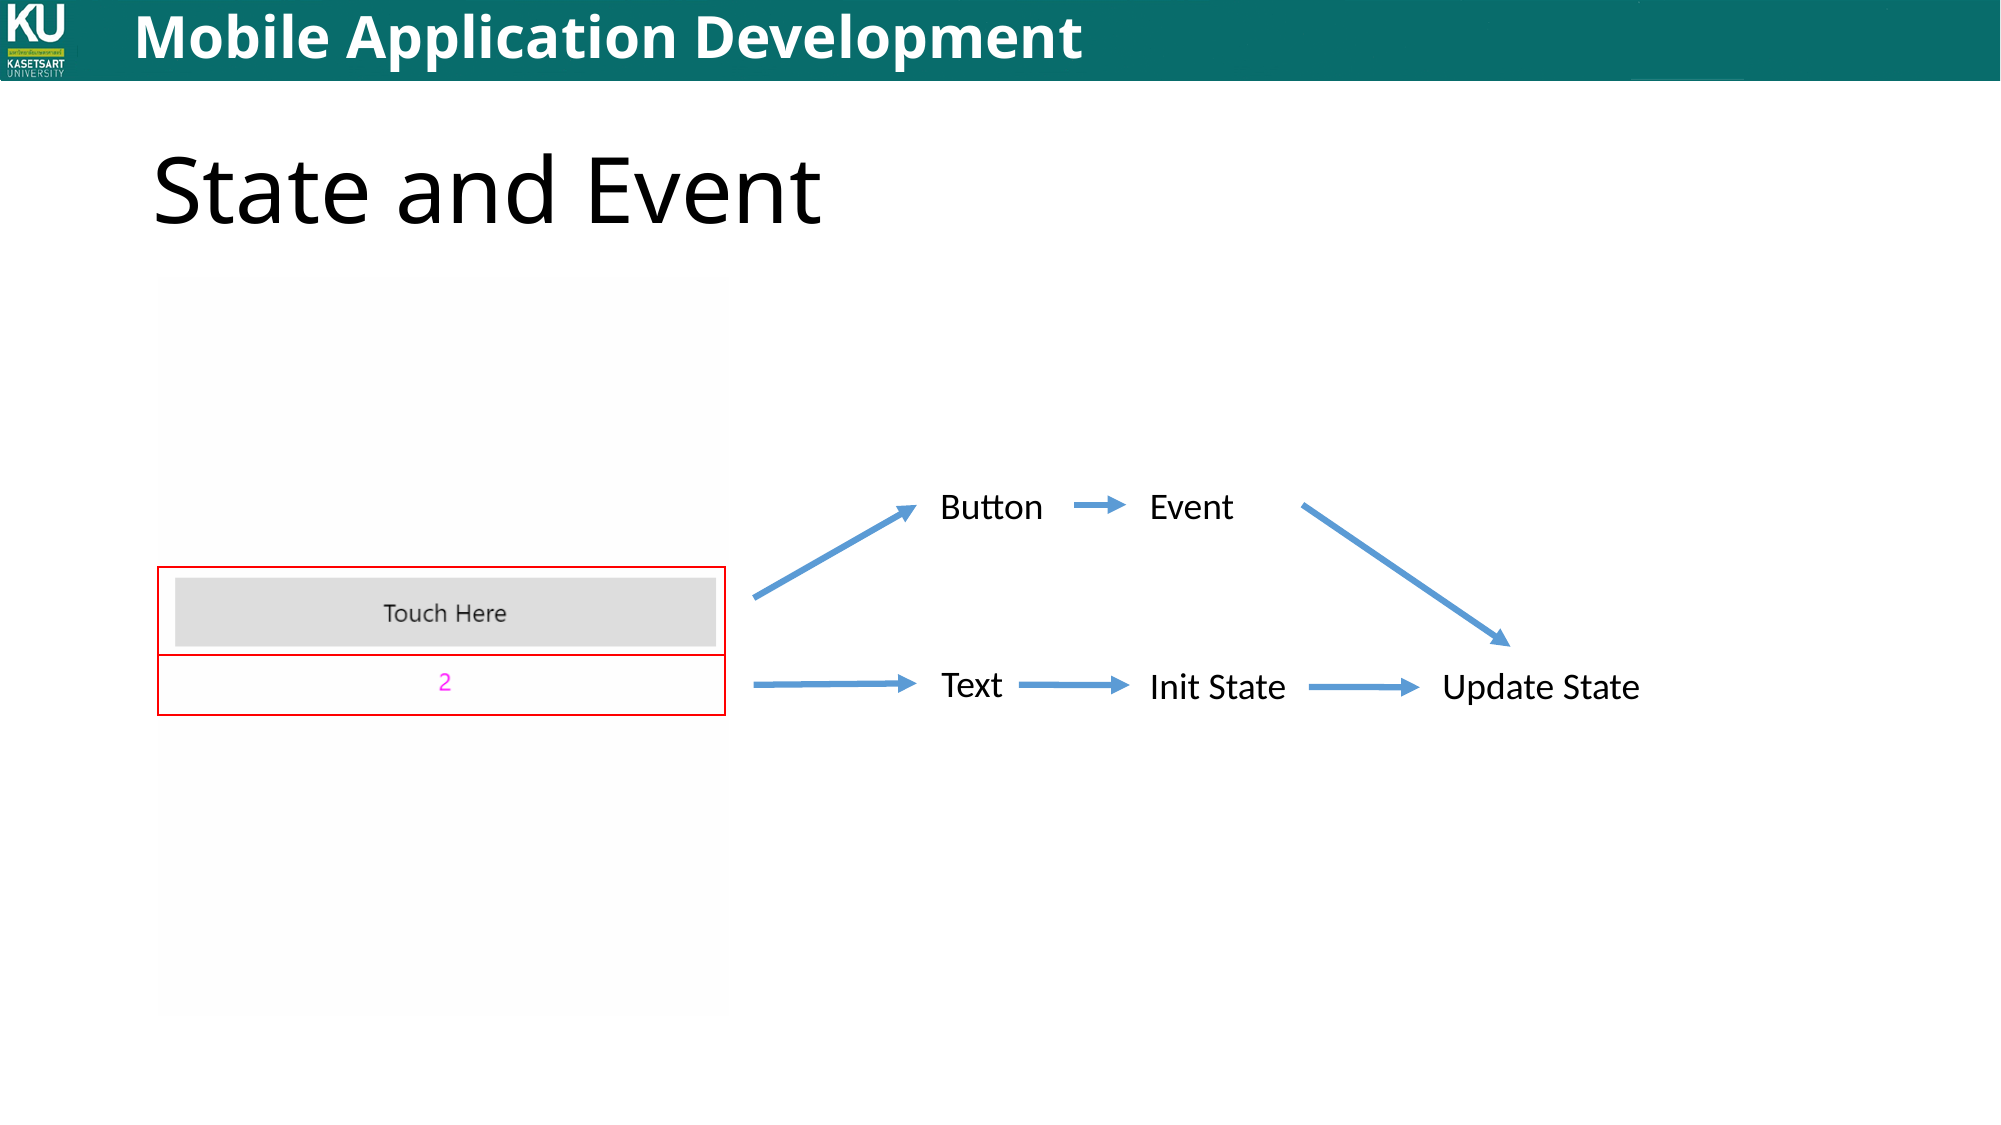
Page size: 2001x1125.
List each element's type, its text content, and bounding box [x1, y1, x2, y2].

text_box Text [926, 653, 1019, 713]
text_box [1302, 504, 1511, 647]
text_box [753, 504, 917, 599]
text_box Init State [1135, 654, 1302, 715]
picture [0, 0, 2001, 81]
text_box Event [1134, 474, 1250, 535]
picture [158, 277, 729, 1017]
text_box Button [925, 474, 1059, 535]
title State and Event [137, 110, 1863, 278]
text_box Update State [1427, 654, 1656, 715]
